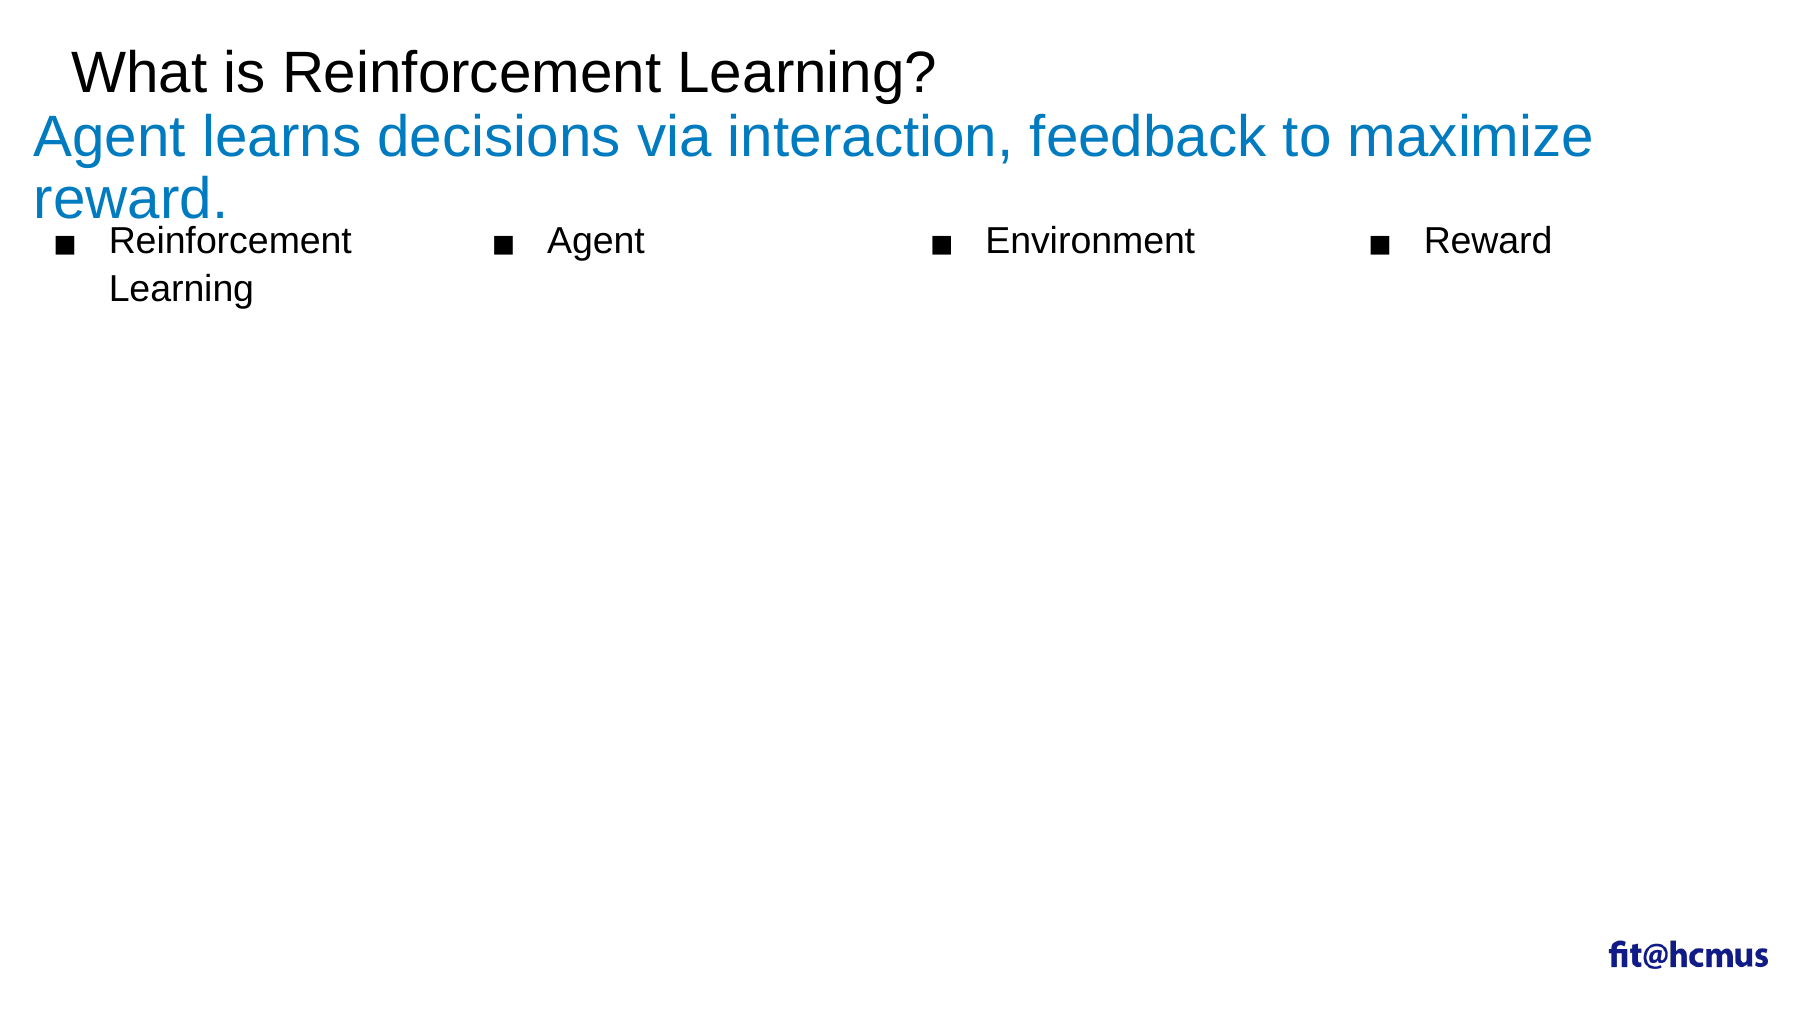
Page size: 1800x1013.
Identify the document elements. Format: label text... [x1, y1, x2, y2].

list Reinforcement Learning [33, 212, 451, 909]
list Reward [1348, 212, 1766, 909]
list Environment [910, 212, 1328, 909]
list What is Reinforcement Learning? [33, 42, 1766, 106]
picture [1597, 916, 1777, 991]
list Agent [472, 212, 889, 909]
title Agent learns decisions via interaction, feedback to maximize reward. [33, 106, 1766, 171]
